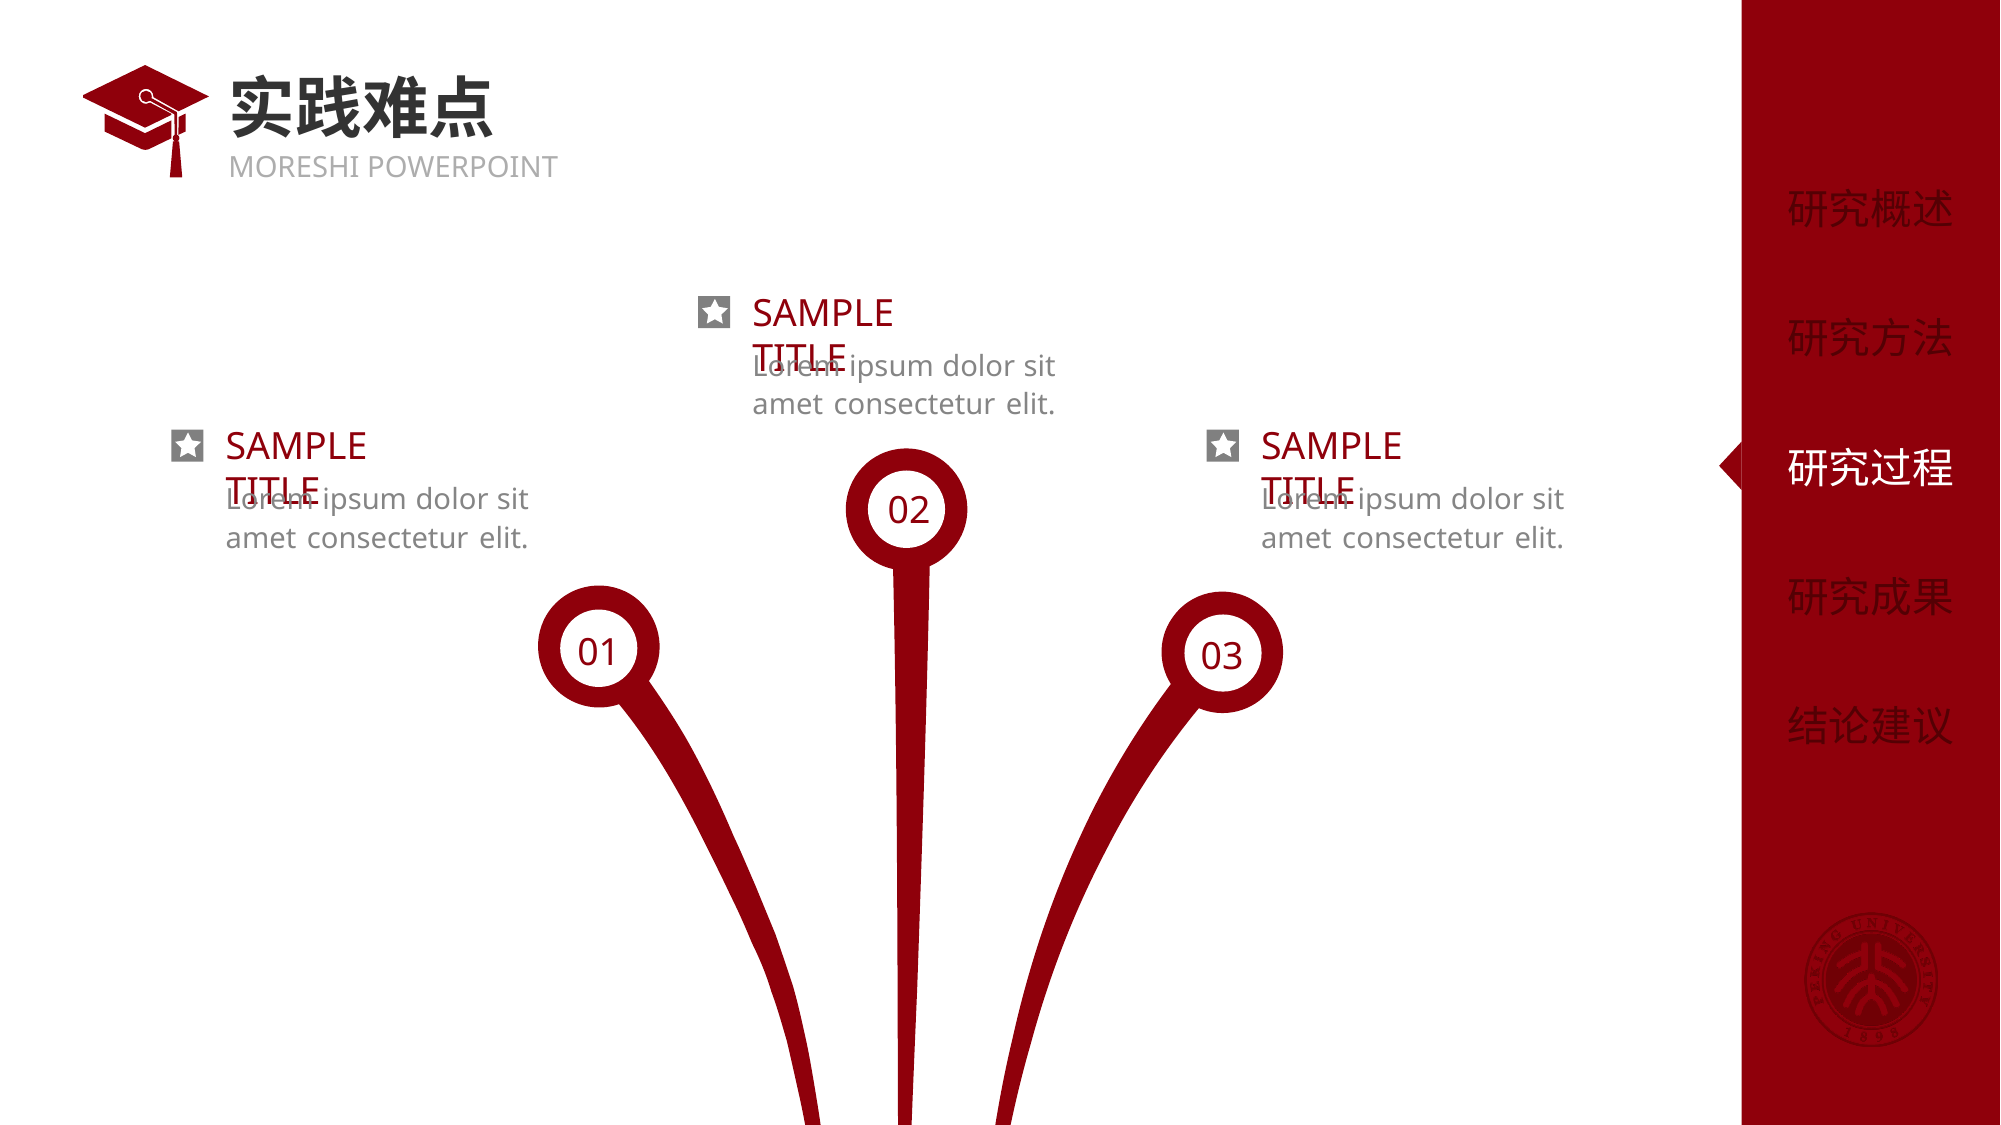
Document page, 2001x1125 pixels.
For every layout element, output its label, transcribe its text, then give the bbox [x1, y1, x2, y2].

text_box [572, 609, 626, 620]
text_box SAMPLE TITLE [1246, 414, 1511, 469]
text_box [995, 591, 1284, 1125]
text_box [576, 680, 621, 687]
text_box 02 [860, 478, 958, 539]
text_box 01 [549, 620, 648, 680]
text_box [881, 539, 932, 548]
text_box [1197, 614, 1249, 624]
text_box SAMPLE TITLE [210, 414, 476, 469]
text_box Lorem ipsum dolor sit amet consectetur elit. [737, 336, 1071, 428]
text_box [538, 585, 821, 1125]
picture [1804, 912, 1938, 1047]
text_box Lorem ipsum dolor sit amet consectetur elit. [1246, 469, 1580, 562]
text_box Lorem ipsum dolor sit amet consectetur elit. [210, 469, 544, 562]
text_box 03 [1173, 624, 1271, 684]
text_box SAMPLE TITLE [737, 281, 1003, 336]
text_box [1200, 684, 1246, 692]
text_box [1206, 429, 1239, 462]
text_box [845, 448, 968, 1125]
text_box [698, 296, 731, 329]
title 实践难点 [213, 55, 1077, 168]
text_box [883, 470, 930, 478]
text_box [171, 429, 204, 462]
